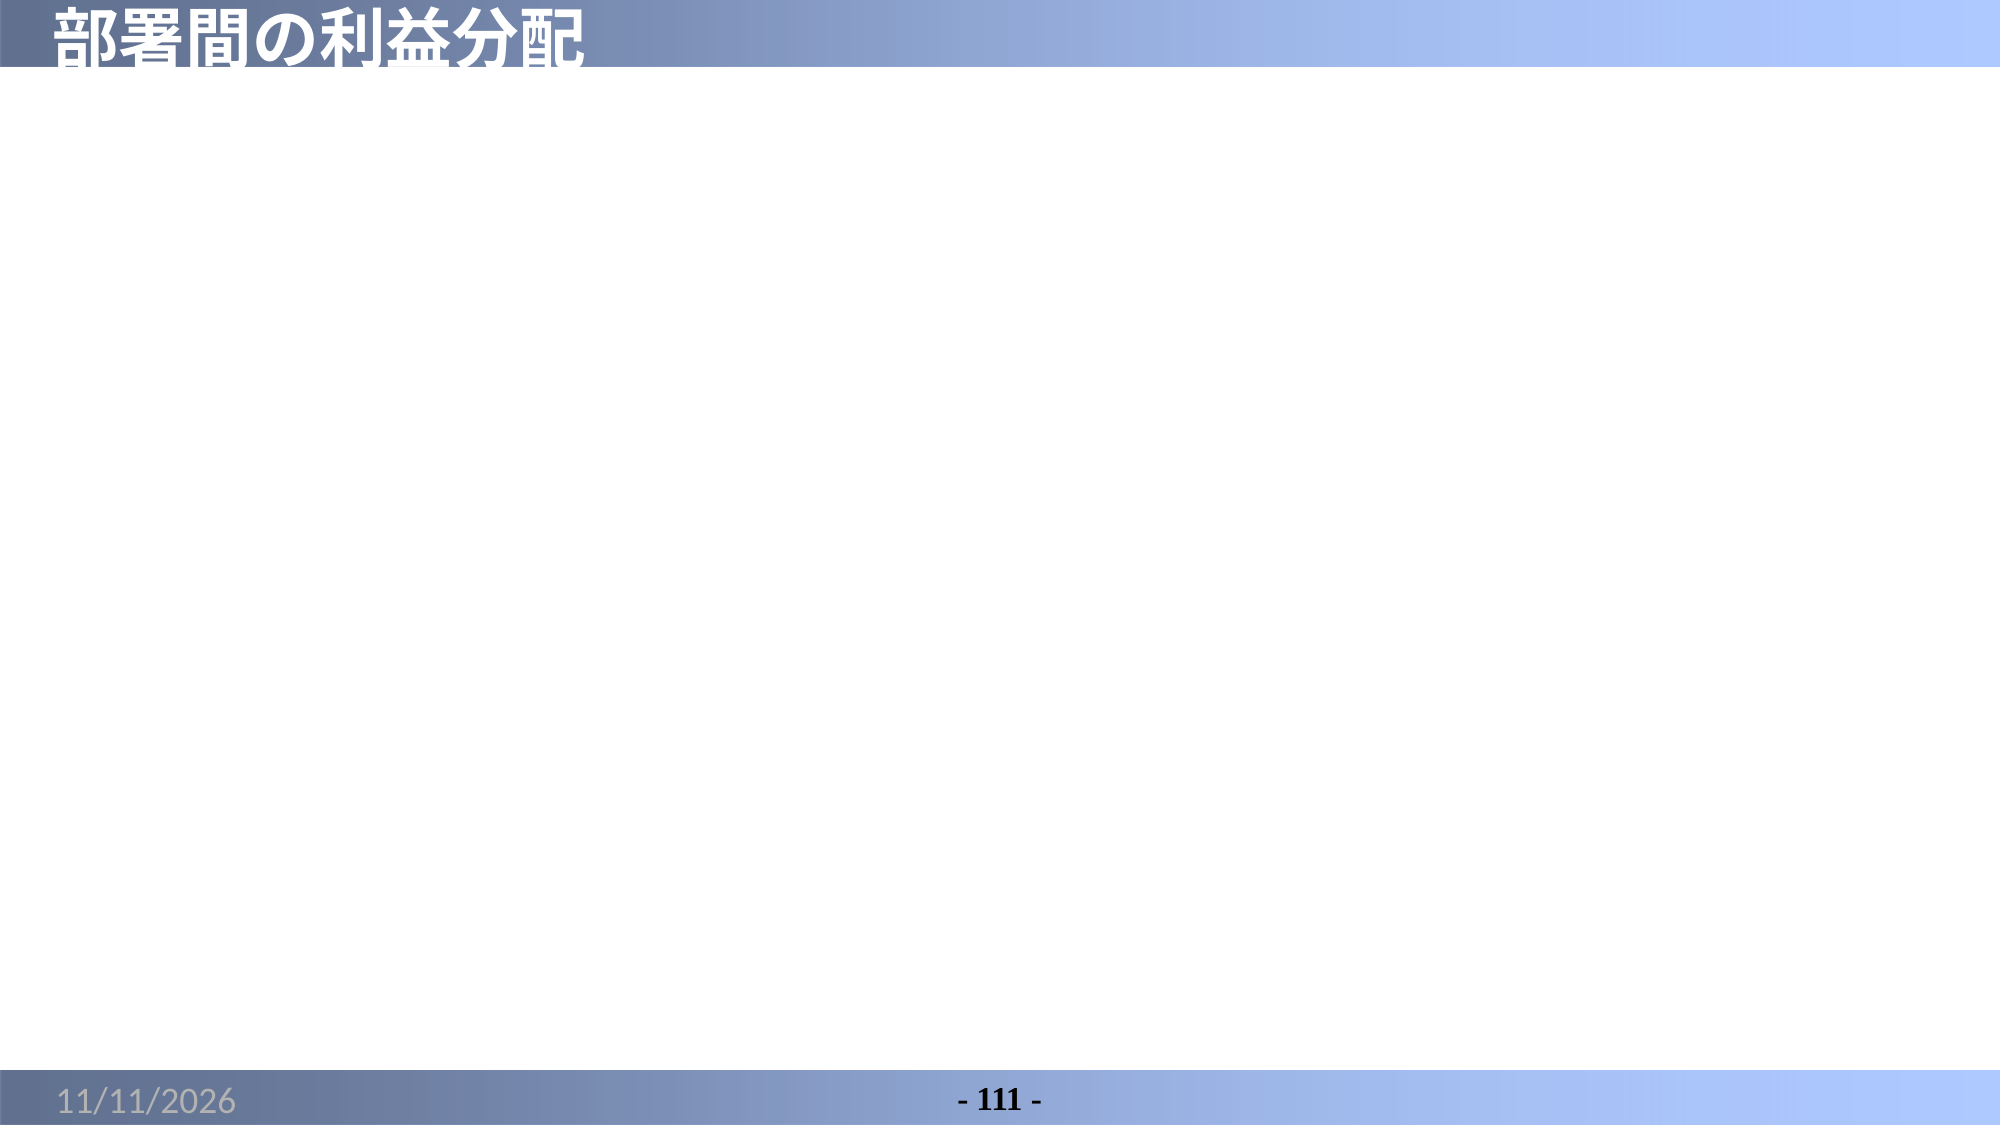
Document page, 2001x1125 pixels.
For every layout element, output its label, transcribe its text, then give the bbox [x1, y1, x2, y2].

title 部署間の利益分配 [52, 0, 1946, 78]
slide_number - 111 - [934, 1078, 1063, 1117]
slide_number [55, 1076, 516, 1122]
